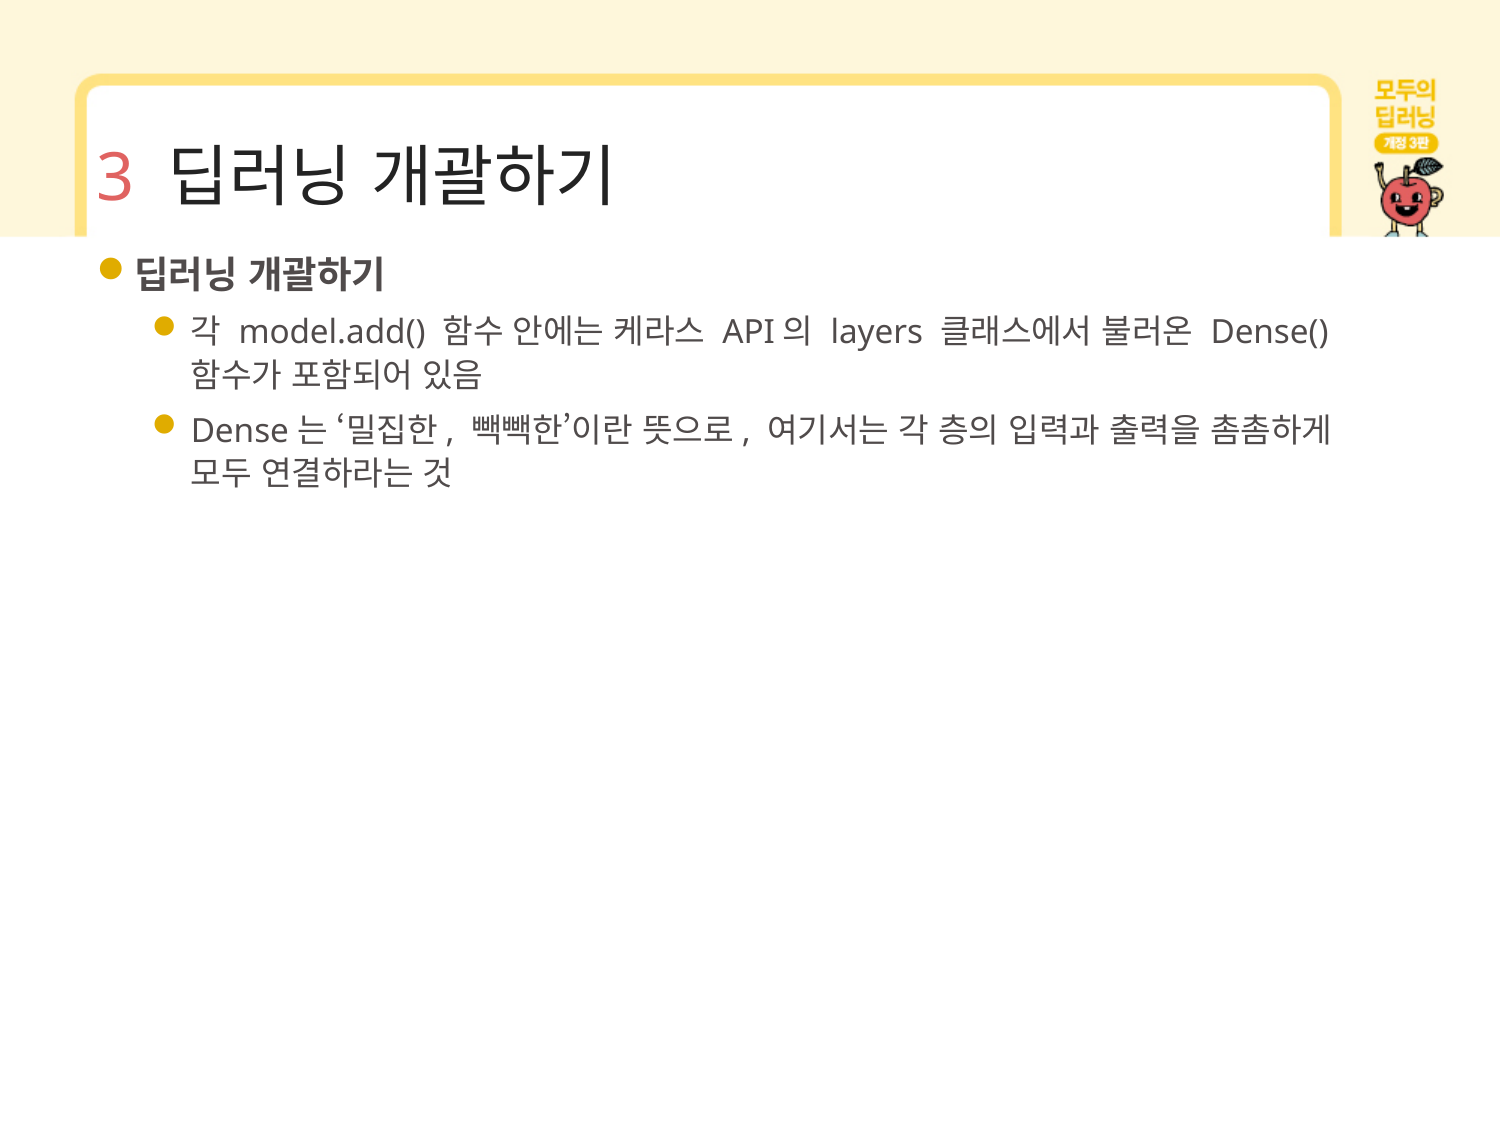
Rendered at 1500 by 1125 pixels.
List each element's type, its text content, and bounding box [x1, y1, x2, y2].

picture [0, 0, 1500, 1125]
title 3 딥러닝 개괄하기 [81, 90, 1412, 222]
list 딥러닝 개괄하기 각 model.add() 함수 안에는 케라스 API의 layers 클래스에서 불러온 Dense() 함수가 포함되어 있음 Dense는 ‘밀집한, 빽빽한’이란 뜻으로, 여기서는 각 층의 입력과 출력을 촘촘하게 모두 연결하라는 것 [81, 239, 1412, 1054]
